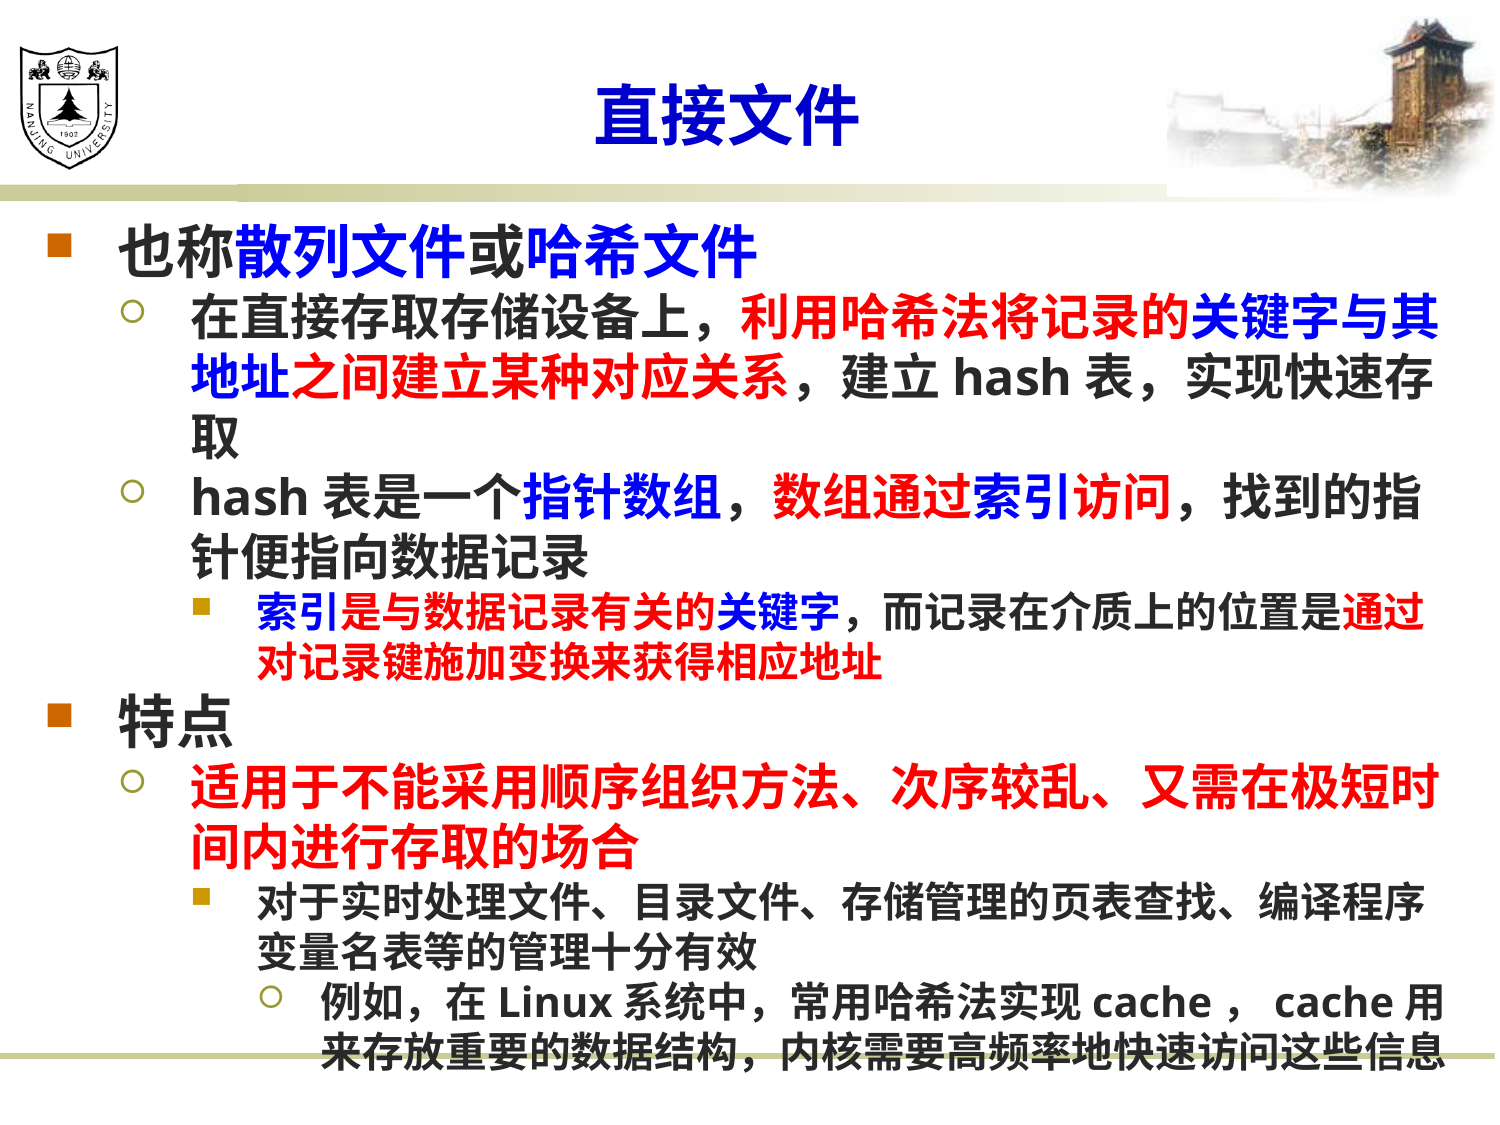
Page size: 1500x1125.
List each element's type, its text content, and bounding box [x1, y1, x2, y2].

picture [0, 1053, 1495, 1059]
title 直接文件 [123, 66, 1331, 161]
picture [14, 42, 124, 173]
picture [1167, 16, 1495, 197]
slide_number [1399, 1054, 1496, 1125]
list 也称散列文件或哈希文件 在直接存取存储设备上，利用哈希法将记录的关键字与其地址之间建立某种对应关系，建立hash表，实现快速存取 hash表是一个指针数组，数组通过索引访问，找到的指针便指向数据记录 索引是与数据记录有关的关键字，而记录在介质上的位置是通过对记录键施加变换来获得相应地址 特点 适用于不能采用顺序组织方法、次序较乱、又需在极短时间内进行存取的场合 对于实时处理文件、目录文件、存储管理的页表查找、编译程序变量名表等的管理十分有效 例如，在Linux系统中，常用哈希法实现cache，cache用来存放重要的数据结构，内核需要高频率地快速访问这些信息 [29, 208, 1483, 1024]
